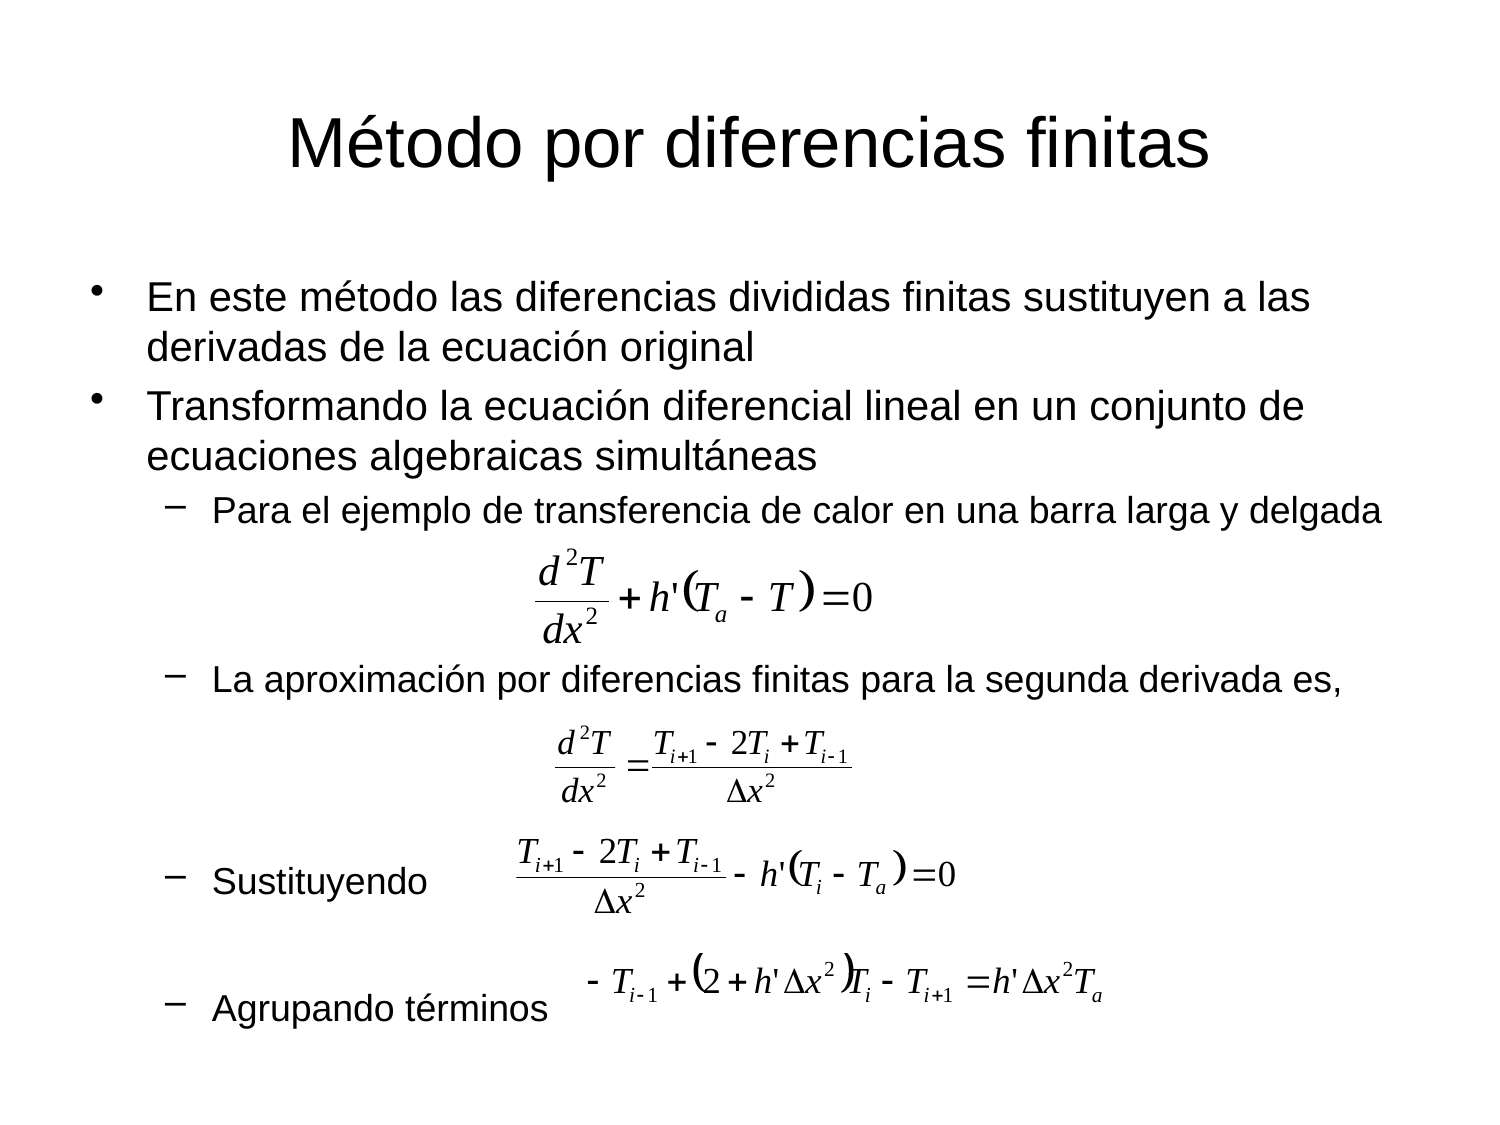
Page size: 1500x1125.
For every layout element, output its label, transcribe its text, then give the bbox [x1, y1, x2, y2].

list En este método las diferencias divididas finitas sustituyen a las derivadas de la ecuación original Transformando la ecuación diferencial lineal en un conjunto de ecuaciones algebraicas simultáneas Para el ejemplo de transferencia de calor en una barra larga y delgada La aproximación por diferencias finitas para la segunda derivada es, Sustituyendo Agrupando términos [74, 262, 1426, 1006]
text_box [581, 953, 1112, 1012]
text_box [509, 827, 964, 923]
title Método por diferencias finitas [74, 44, 1426, 233]
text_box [548, 714, 859, 812]
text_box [527, 536, 882, 655]
